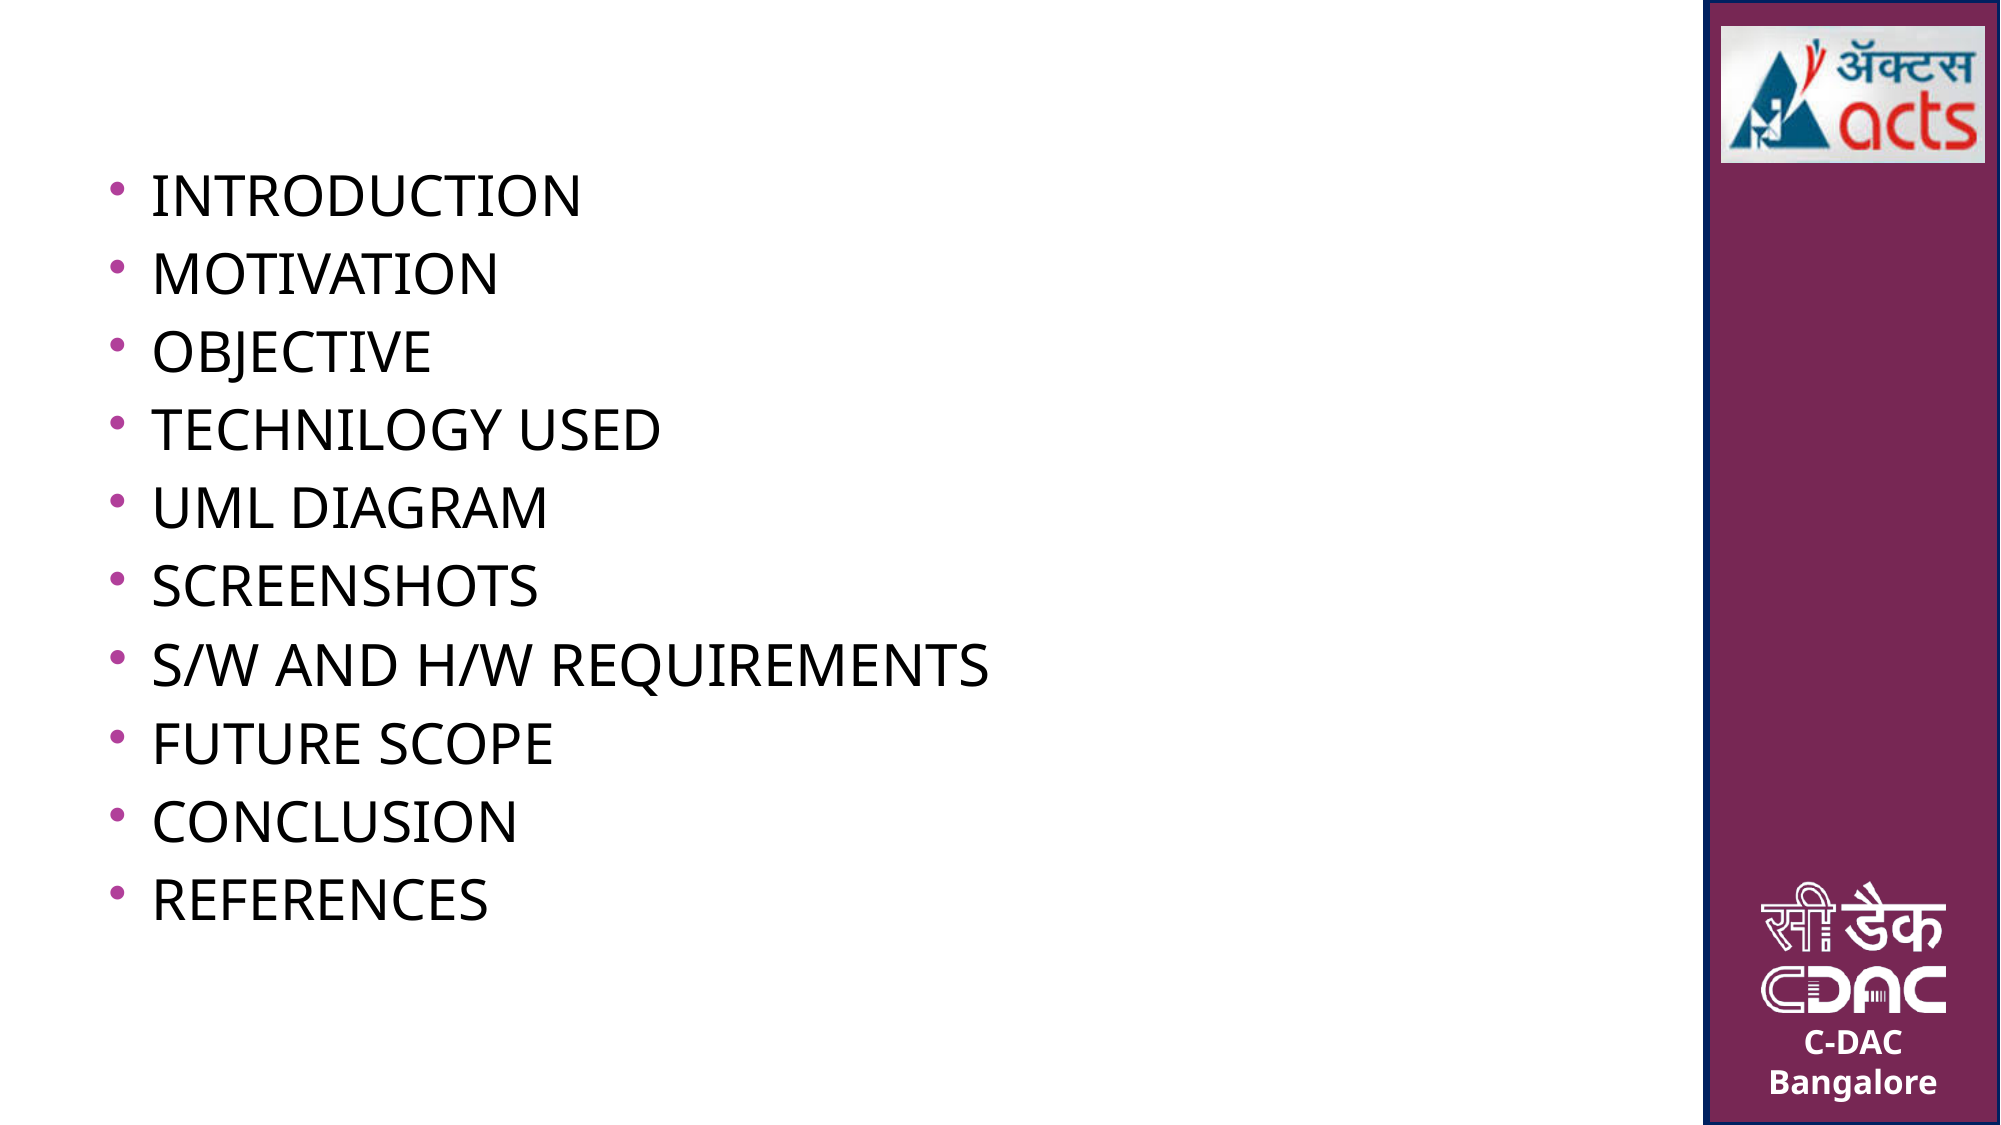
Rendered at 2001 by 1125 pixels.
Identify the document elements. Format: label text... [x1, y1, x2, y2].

picture [1721, 25, 1986, 163]
text_box C-DAC Bangalore [1703, 0, 2000, 1125]
picture [1760, 881, 1946, 1013]
list INTRODUCTION MOTIVATION OBJECTIVE TECHNILOGY USED UML DIAGRAM SCREENSHOTS S/W AND H/W REQUIREMENTS FUTURE SCOPE CONCLUSION REFERENCES [95, 152, 1680, 948]
